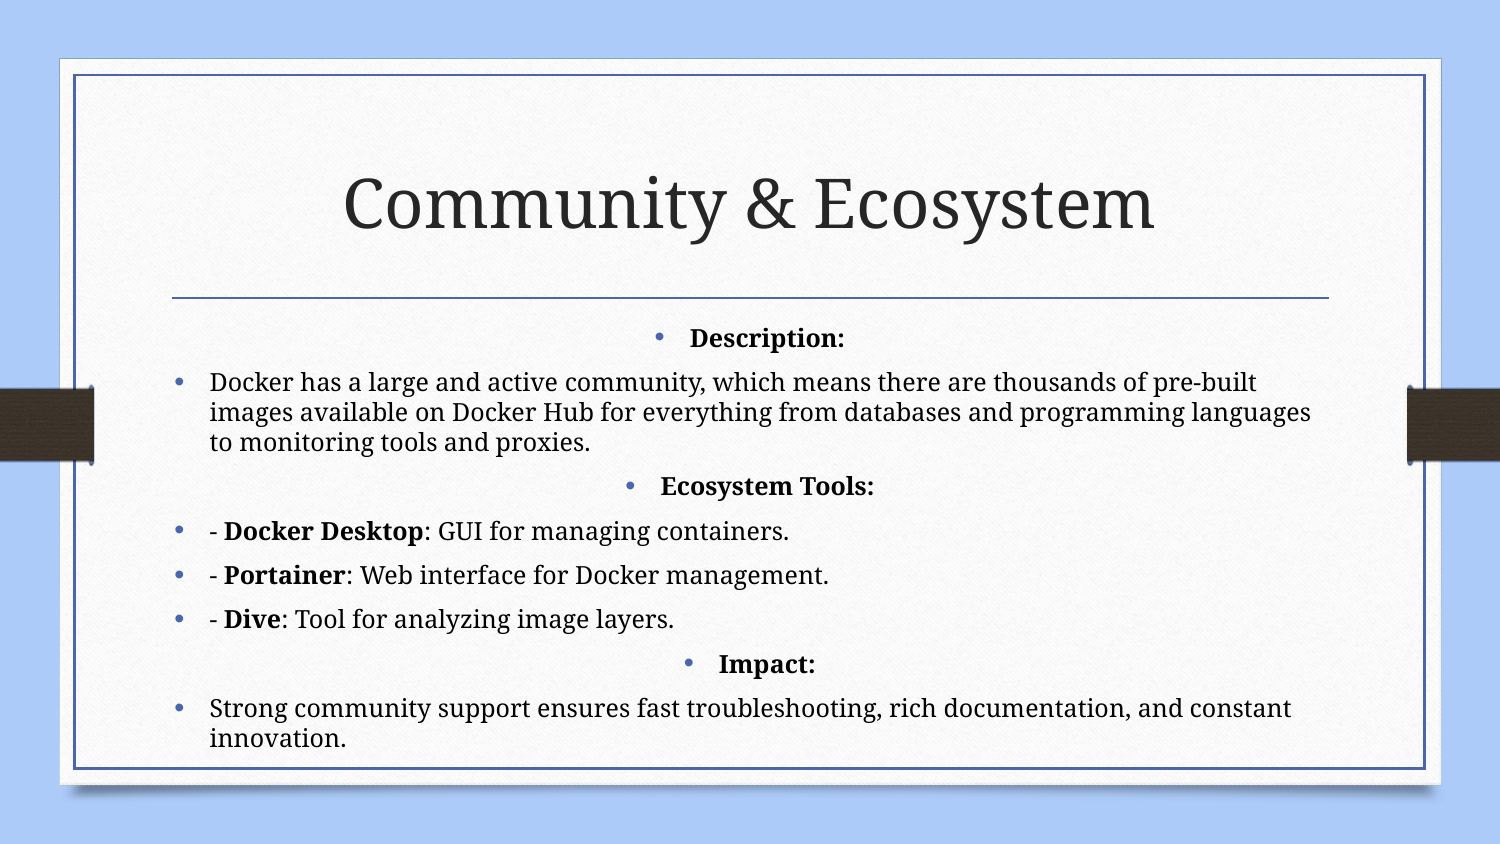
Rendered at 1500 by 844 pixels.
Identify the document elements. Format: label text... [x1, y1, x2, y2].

list Description: Docker has a large and active community, which means there are thousands of pre-built images available on Docker Hub for everything from databases and programming languages to monitoring tools and proxies. Ecosystem Tools: - Docker Desktop: GUI for managing containers. - Portainer: Web interface for Docker management. - Dive: Tool for analyzing image layers. Impact: Strong community support ensures fast troubleshooting, rich documentation, and constant innovation. [159, 314, 1341, 723]
title Community & Ecosystem [159, 120, 1341, 282]
picture [0, 0, 1500, 844]
